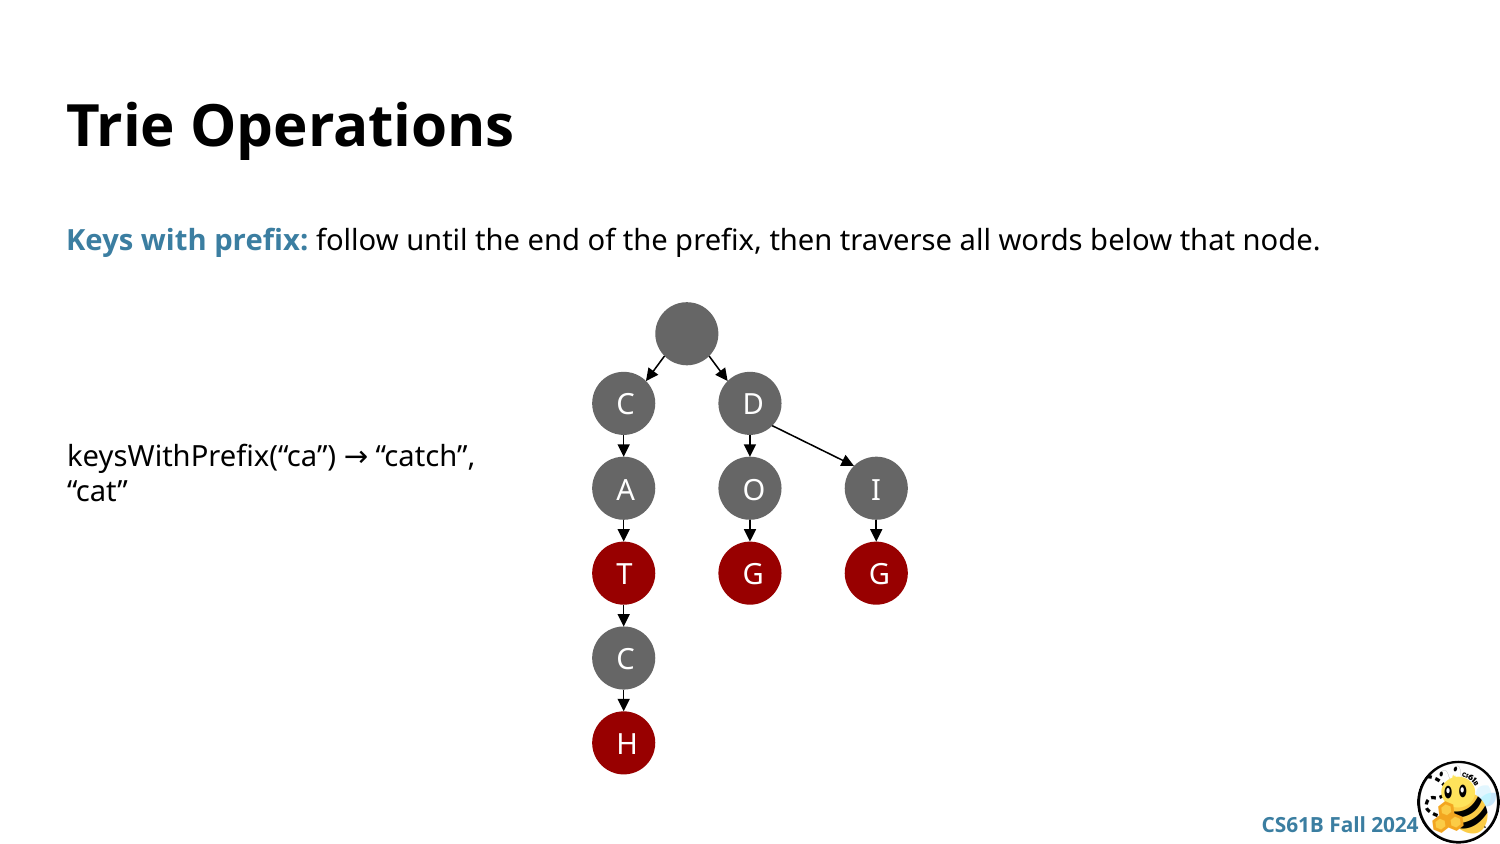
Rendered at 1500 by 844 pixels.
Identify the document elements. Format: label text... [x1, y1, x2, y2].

text_box C [592, 626, 656, 690]
text_box I [844, 456, 908, 520]
title Trie Operations [51, 72, 1449, 167]
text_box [645, 355, 665, 382]
text_box C [592, 371, 656, 435]
list Keys with prefix: follow until the end of the prefix, then traverse all words below that node. [51, 201, 1449, 371]
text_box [772, 425, 855, 467]
text_box O [718, 456, 782, 520]
text_box G [844, 541, 908, 605]
text_box A [592, 456, 656, 520]
text_box G [718, 541, 782, 605]
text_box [708, 355, 728, 382]
text_box keysWithPrefix(“ca”) → “catch”, “cat” [52, 421, 498, 522]
text_box H [592, 711, 656, 775]
text_box T [592, 541, 656, 605]
picture [1417, 760, 1500, 844]
text_box [655, 302, 719, 366]
text_box D [718, 371, 782, 435]
